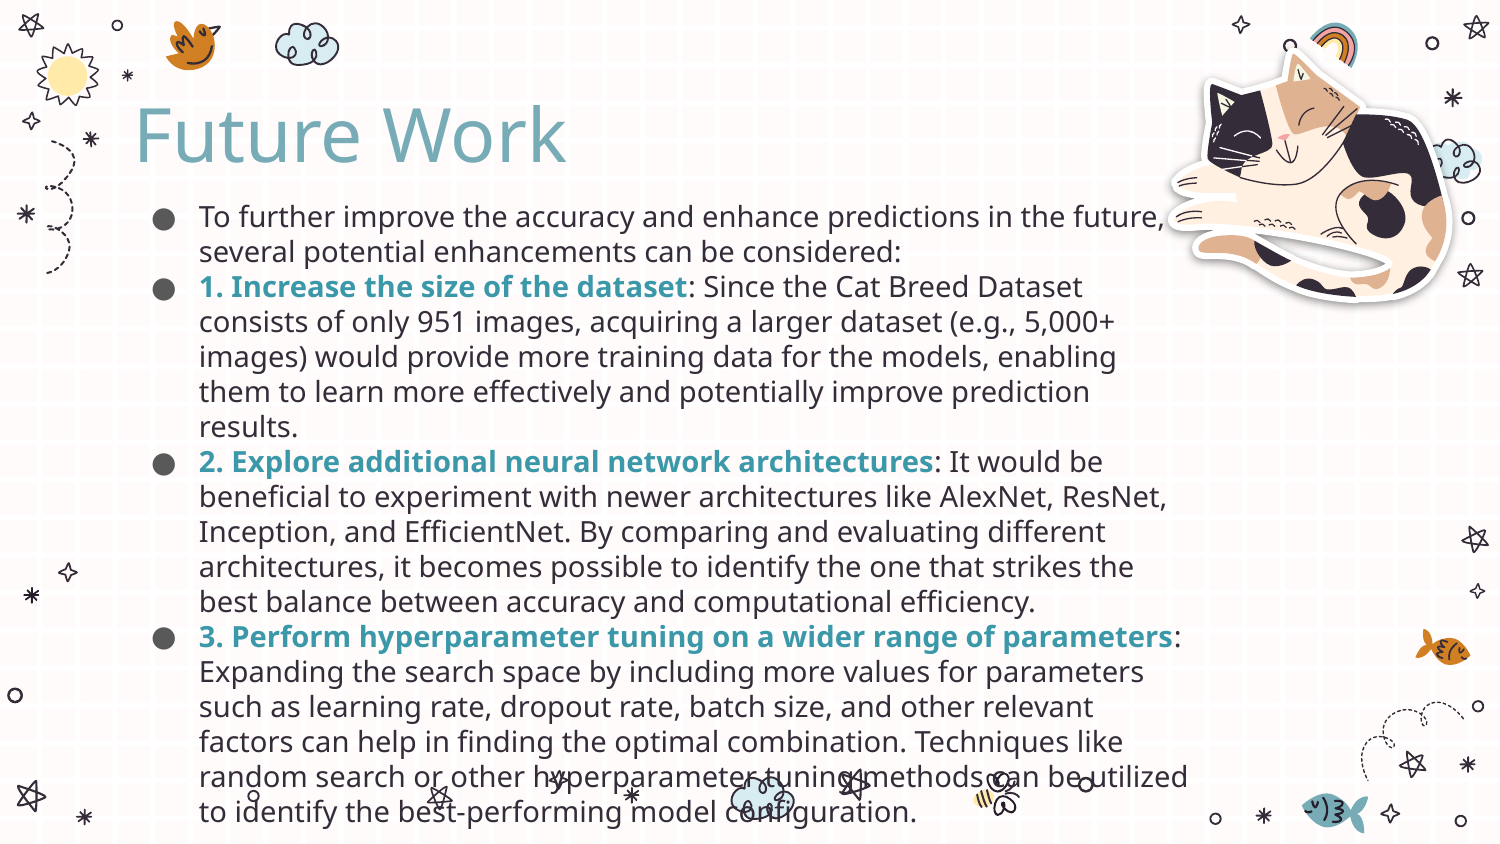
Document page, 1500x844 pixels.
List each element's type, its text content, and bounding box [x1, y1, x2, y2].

title Future Work [118, 72, 1151, 167]
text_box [1156, 53, 1485, 298]
list To further improve the accuracy and enhance predictions in the future, several potential enhancements can be considered: 1. Increase the size of the dataset: Since the Cat Breed Dataset consists of only 951 images, acquiring a larger dataset (e.g., 5,000+ images) would provide more training data for the models, enabling them to learn more effectively and potentially improve prediction results. 2. Explore additional neural network architectures: It would be beneficial to experiment with newer architectures like AlexNet, ResNet, Inception, and EfficientNet. By comparing and evaluating different architectures, it becomes possible to identify the one that strikes the best balance between accuracy and computational efficiency. 3. Perform hyperparameter tuning on a wider range of parameters: Expanding the search space by including more values for parameters such as learning rate, dropout rate, batch size, and other relevant factors can help in finding the optimal combination. Techniques like random search or other hyperparameter tuning methods can be utilized to identify the best-performing model configuration. [108, 183, 1208, 771]
